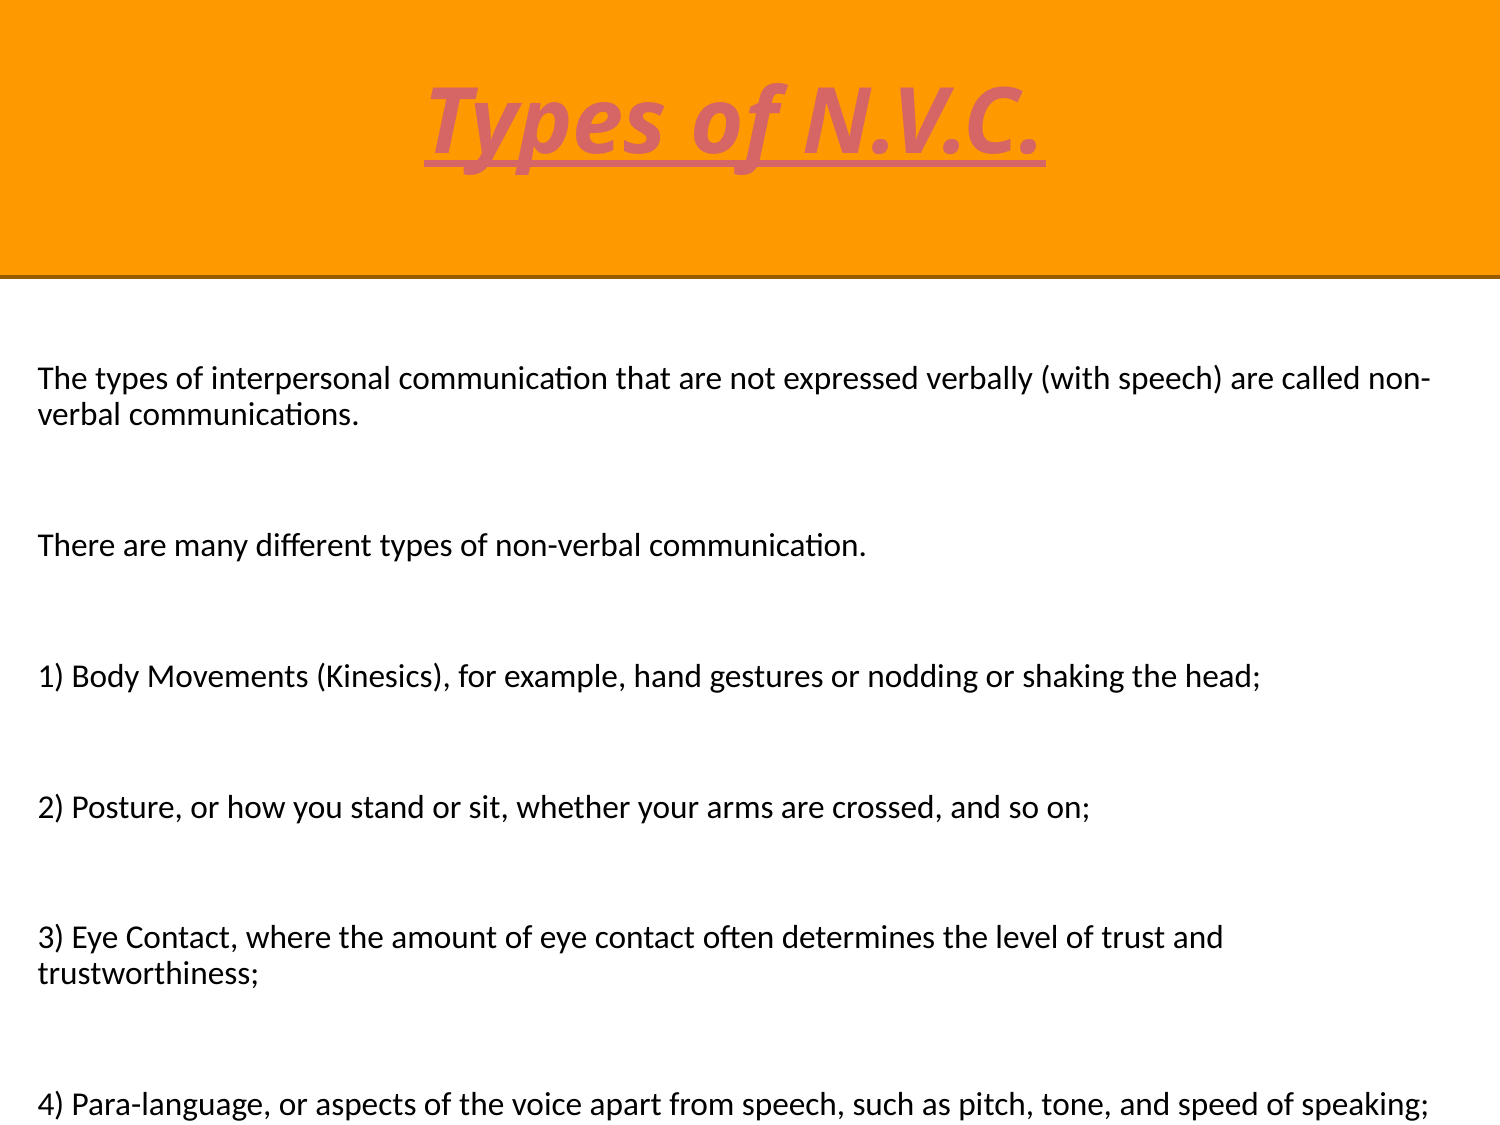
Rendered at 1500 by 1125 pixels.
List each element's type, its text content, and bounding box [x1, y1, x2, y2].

list The types of interpersonal communication that are not expressed verbally (with speech) are called non-verbal communications. There are many different types of non-verbal communication. 1) Body Movements (Kinesics), for example, hand gestures or nodding or shaking the head; 2) Posture, or how you stand or sit, whether your arms are crossed, and so on; 3) Eye Contact, where the amount of eye contact often determines the level of trust and trustworthiness; 4) Para-language, or aspects of the voice apart from speech, such as pitch, tone, and speed of speaking; 5) Closeness or Personal Space (Proxemics), which determines the level of intimacy;Facial Expressions, including smiling, frowning and even blinking; and 6) Physiological Changes, for example, sweating or blinking more when nervous. [22, 353, 1448, 1125]
title Types of N.V.C. [0, 0, 1500, 278]
